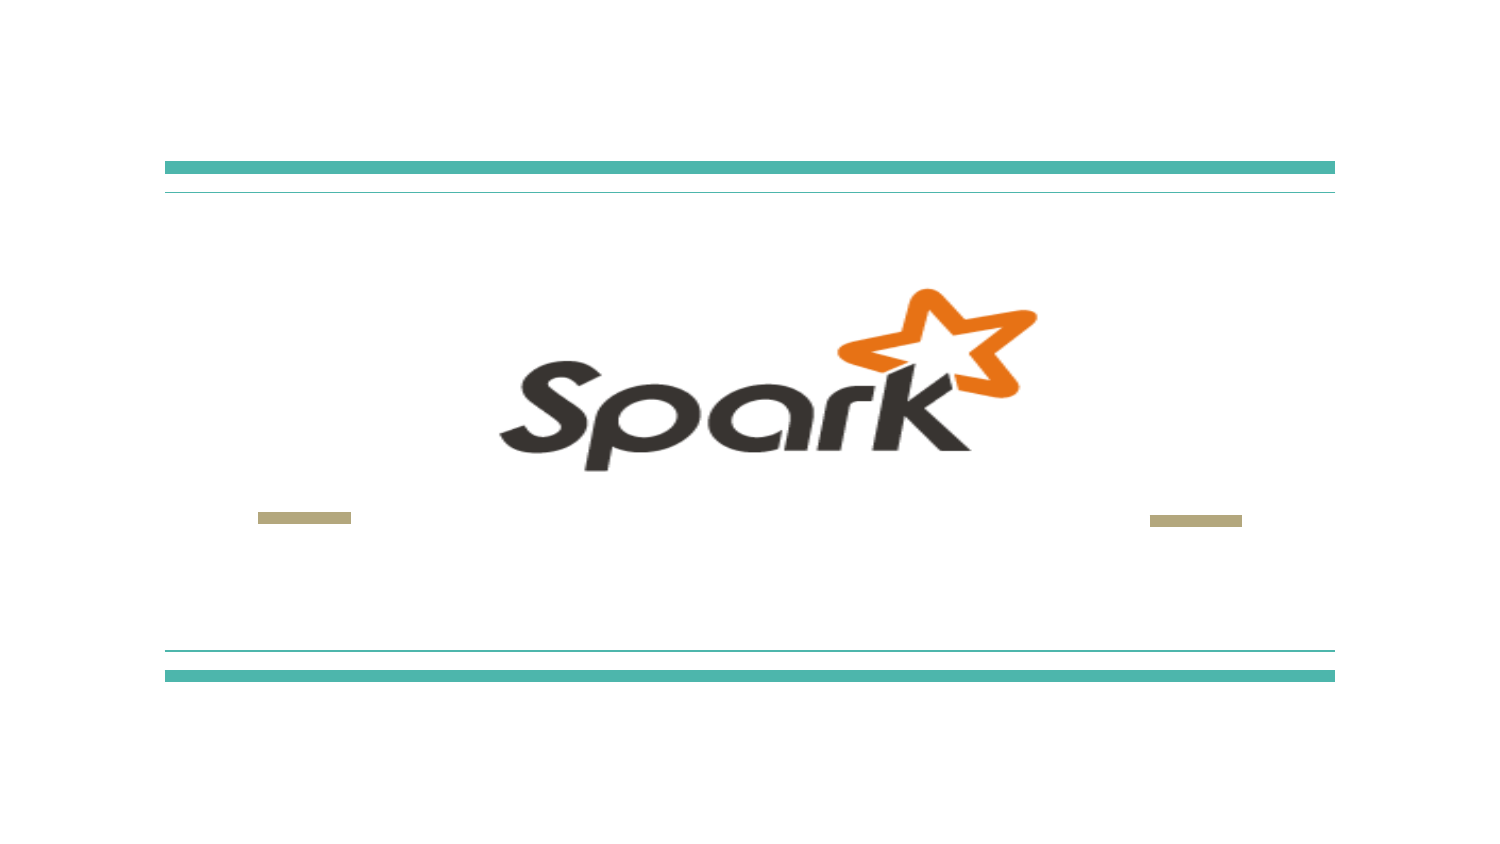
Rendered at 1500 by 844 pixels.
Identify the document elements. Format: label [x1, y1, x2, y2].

picture [415, 245, 1108, 595]
